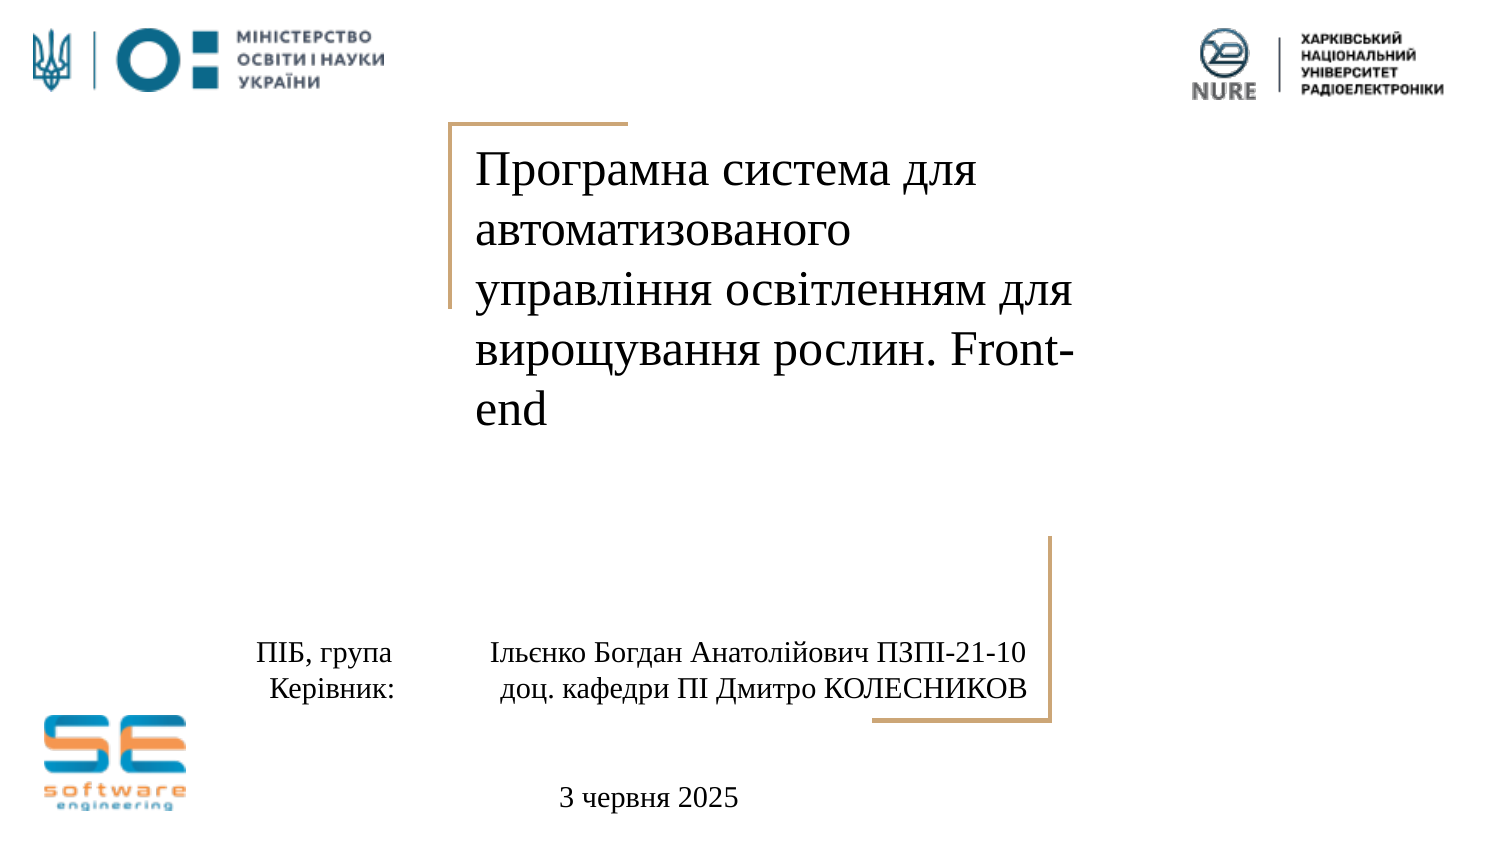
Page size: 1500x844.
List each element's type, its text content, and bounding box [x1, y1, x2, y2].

title Програмна система для автоматизованого управління освітленням для вирощування рослин. Front-end [460, 134, 1116, 451]
subtitle ПІБ, група Ільєнко Богдан Анатолійович ПЗПІ-21-10 Керівник: доц. кафедри ПІ Дмитро КОЛЕСНИКОВ 3 червня 2025 [231, 581, 1067, 833]
picture [33, 27, 384, 93]
picture [43, 714, 186, 811]
picture [1159, 27, 1476, 101]
